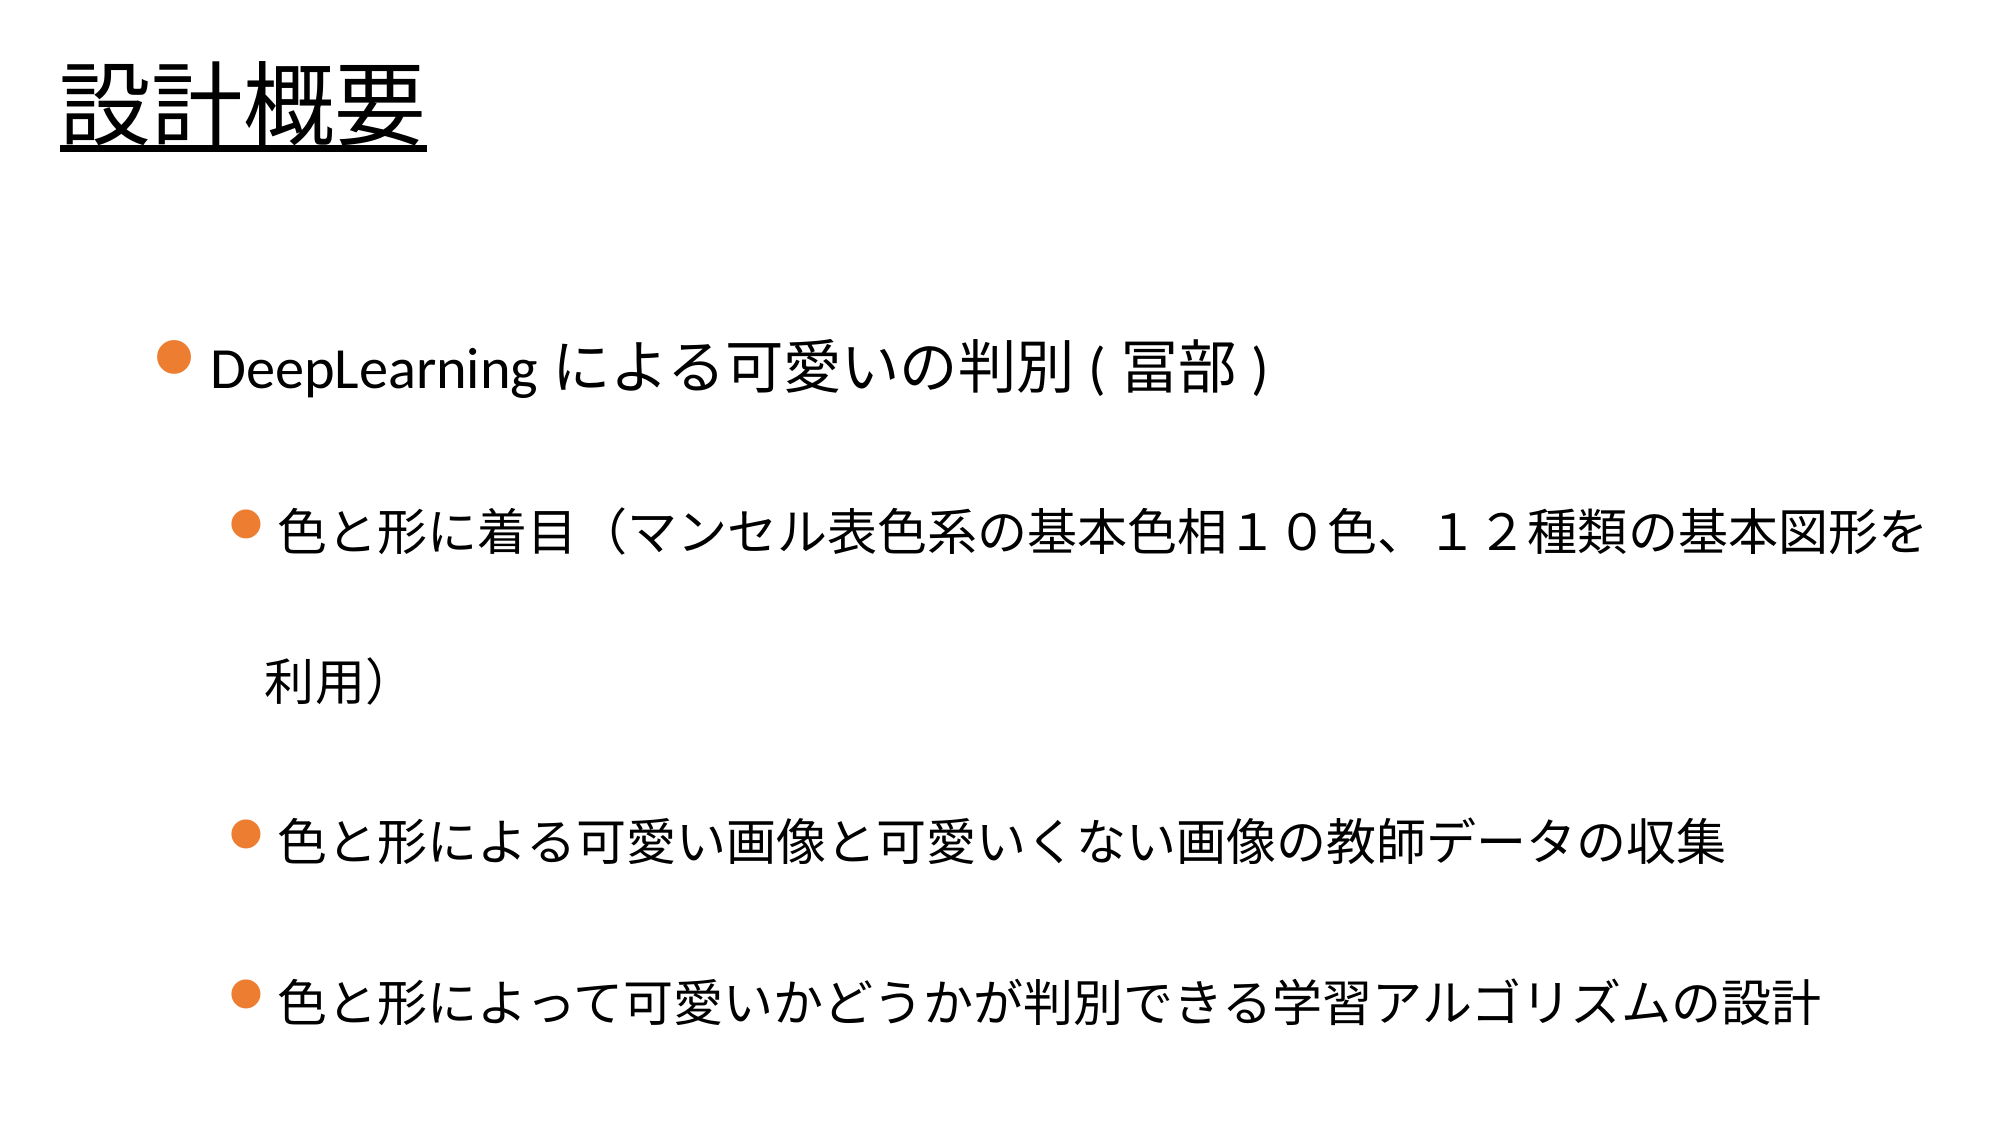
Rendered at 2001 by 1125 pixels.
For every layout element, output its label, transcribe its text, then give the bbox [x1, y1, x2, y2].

title 設計概要 [44, 38, 1770, 180]
list DeepLearningによる可愛いの判別(冨部) 色と形に着目（マンセル表色系の基本色相１０色、１２種類の基本図形を利用） 色と形による可愛い画像と可愛いくない画像の教師データの収集 色と形によって可愛いかどうかが判別できる学習アルゴリズムの設計 [137, 217, 1963, 1043]
